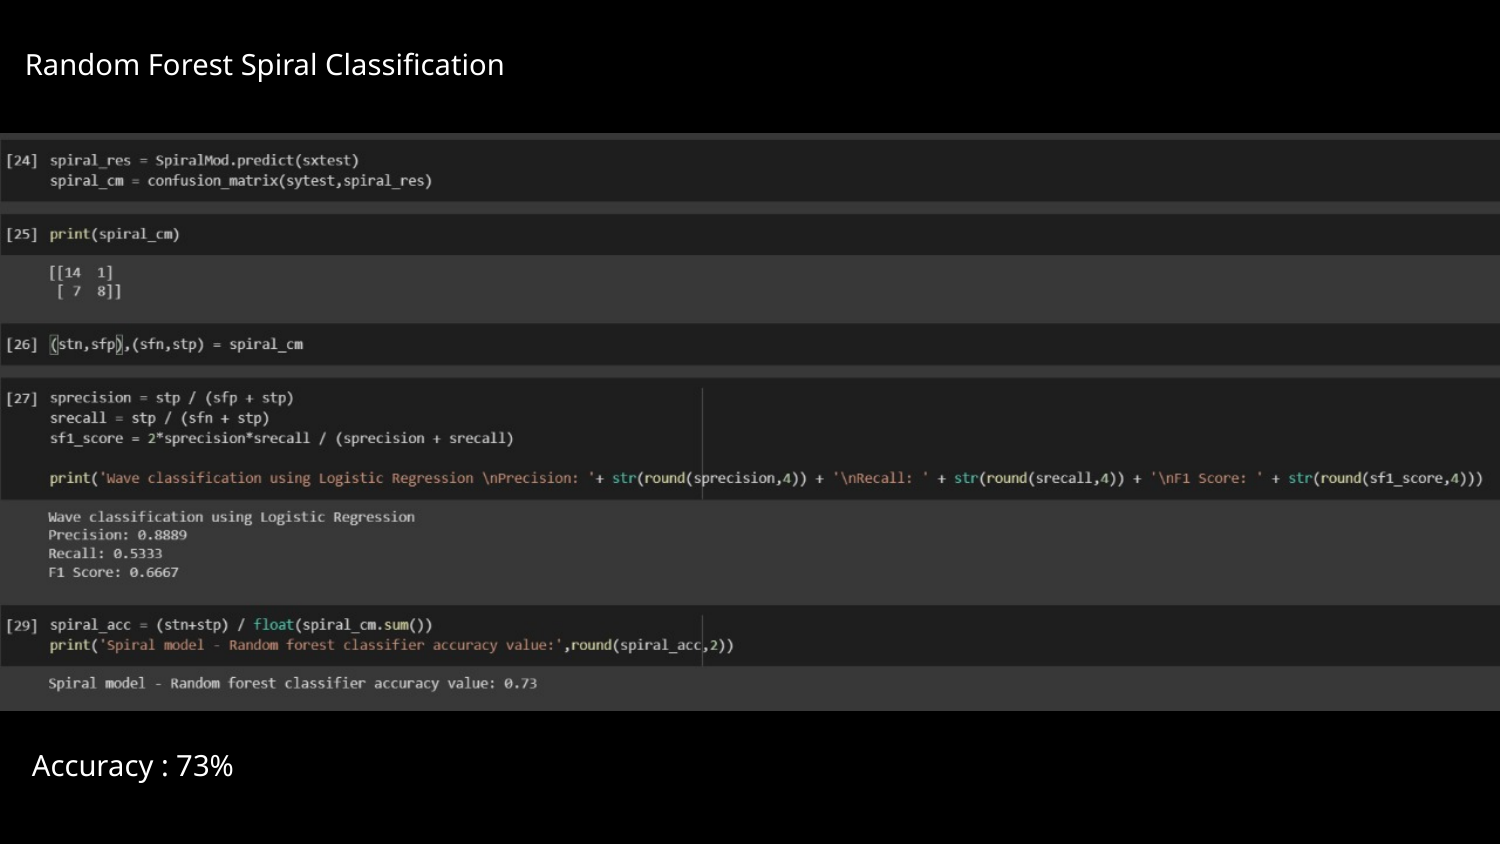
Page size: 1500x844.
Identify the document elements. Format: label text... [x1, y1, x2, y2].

picture [0, 133, 1500, 711]
text_box Random Forest Spiral Classification [9, 30, 843, 96]
text_box Accuracy : 73% [16, 732, 850, 798]
